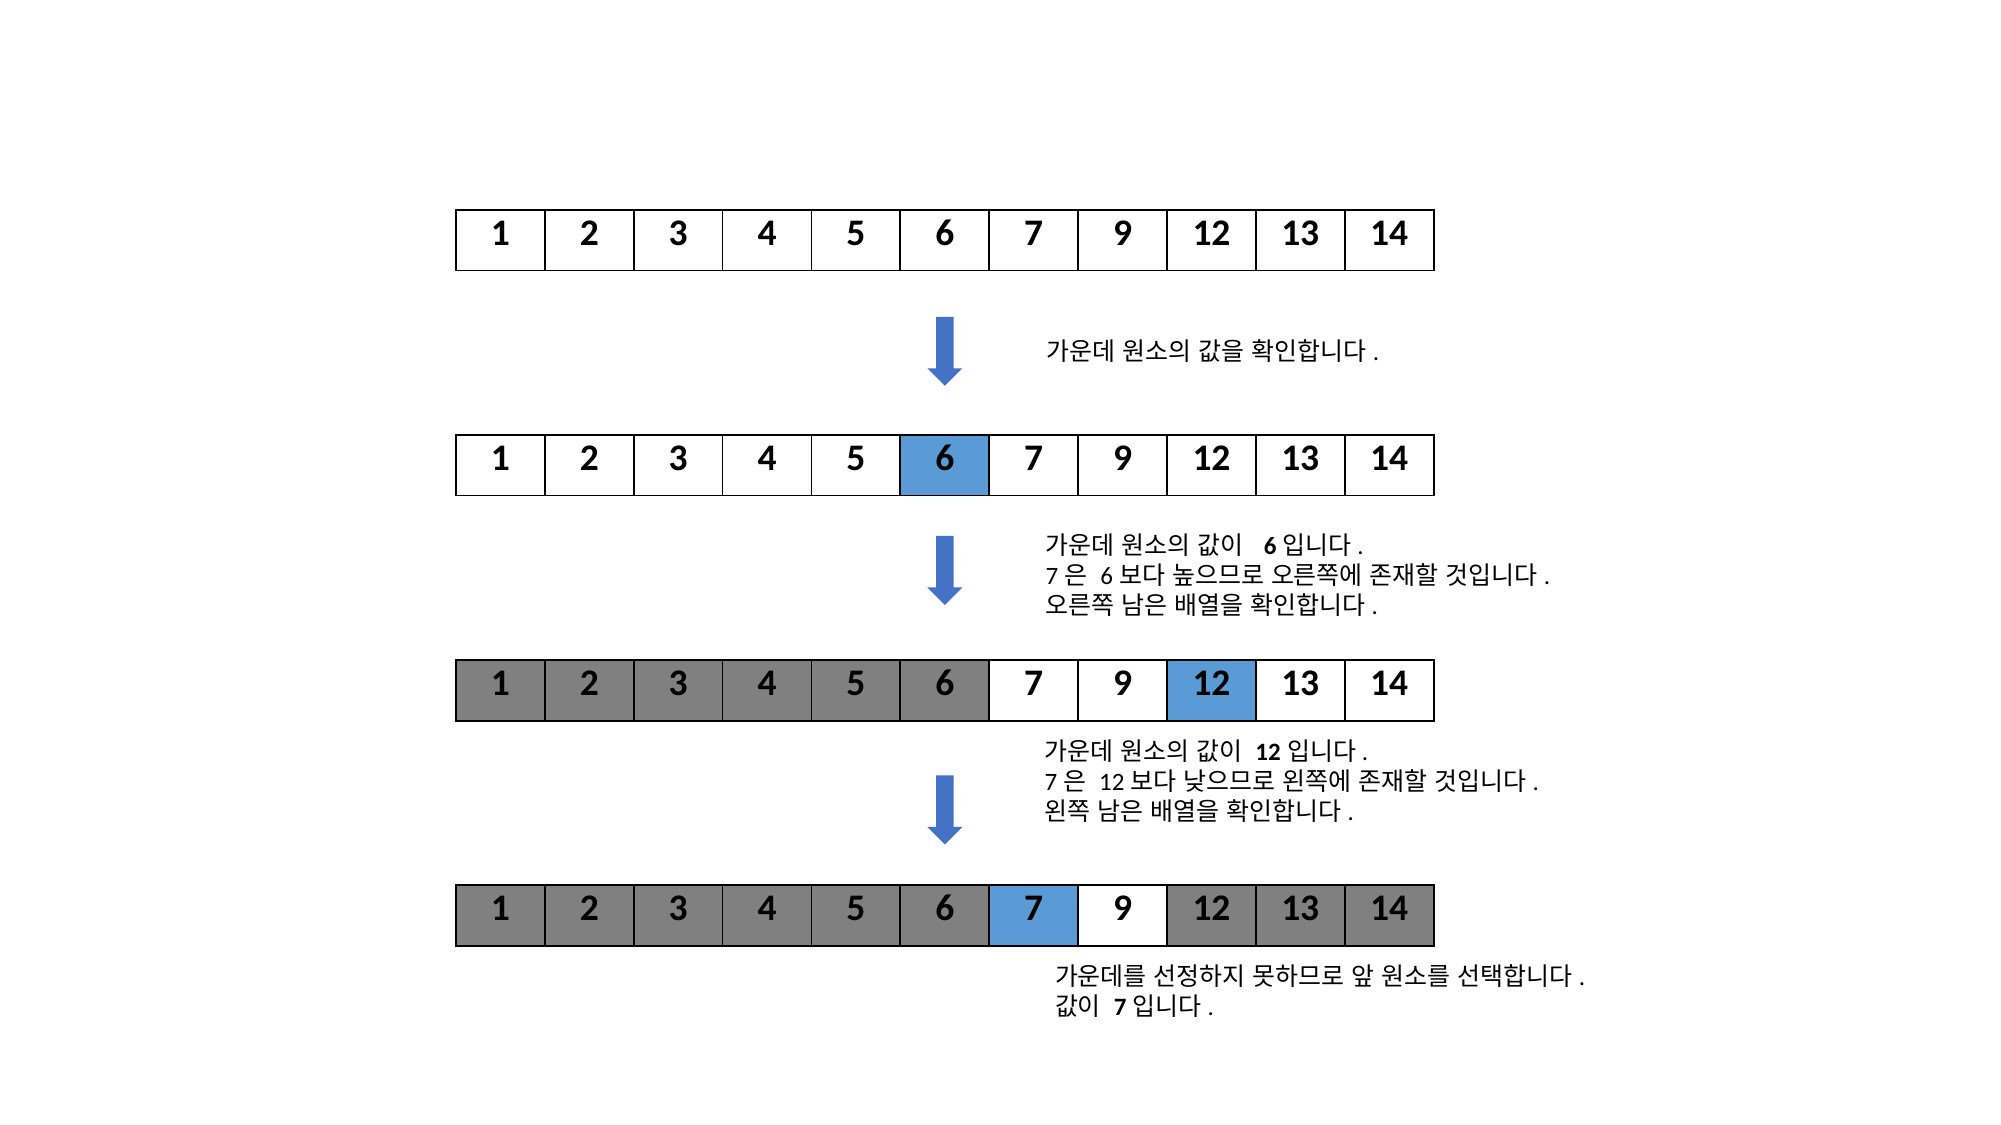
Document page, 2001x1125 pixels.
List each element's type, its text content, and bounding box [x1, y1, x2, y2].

table_header 5 [812, 211, 899, 270]
table_header 9 [1079, 886, 1166, 945]
table_header 14 [1346, 886, 1433, 945]
table_header 7 [990, 661, 1077, 720]
table_header 6 [901, 886, 988, 945]
table_header 14 [1346, 211, 1433, 270]
table_header 3 [635, 661, 722, 720]
text_box [924, 315, 965, 388]
table_header 1 [457, 436, 544, 495]
table_header 3 [635, 211, 722, 270]
table_header 13 [1257, 661, 1344, 720]
table_header 4 [723, 436, 811, 495]
table_header 4 [723, 211, 811, 270]
table_header 2 [546, 661, 633, 720]
table_header 14 [1346, 661, 1433, 720]
table_header 9 [1079, 436, 1166, 495]
table_header 7 [990, 886, 1077, 945]
table_header 5 [812, 436, 899, 495]
text_box [924, 534, 965, 607]
table_header 1 [457, 886, 544, 945]
table_header 13 [1257, 436, 1344, 495]
table_header 1 [457, 211, 544, 270]
table_header 7 [990, 211, 1077, 270]
text_box 가운데를 선정하지 못하므로 앞 원소를 선택합니다. 값이 7입니다. [1040, 953, 1601, 1028]
table_header 6 [901, 661, 988, 720]
table_header 6 [901, 436, 988, 495]
table_header 12 [1168, 436, 1255, 495]
table_header 9 [1079, 661, 1166, 720]
text_box 가운데 원소의 값을 확인합니다. [1032, 328, 1395, 373]
text_box [924, 774, 965, 846]
table_header 2 [546, 886, 633, 945]
table_header 4 [723, 886, 811, 945]
table_header 12 [1168, 211, 1255, 270]
table_header 9 [1079, 211, 1166, 270]
table_header 3 [635, 436, 722, 495]
text_box 가운데 원소의 값이 12입니다. 7은 12보다 낮으므로 왼쪽에 존재할 것입니다. 왼쪽 남은 배열을 확인합니다. [1029, 728, 1554, 833]
text_box 가운데 원소의 값이 6입니다. 7은 6보다 높으므로 오른쪽에 존재할 것입니다. 오른쪽 남은 배열을 확인합니다. [1030, 522, 1566, 627]
table_header 13 [1257, 886, 1344, 945]
table_header 4 [723, 661, 811, 720]
table_header 13 [1257, 211, 1344, 270]
table_header 5 [812, 886, 899, 945]
table_header 2 [546, 436, 633, 495]
table_header 12 [1168, 661, 1255, 720]
table_header 12 [1168, 886, 1255, 945]
table_header 5 [812, 661, 899, 720]
table_header 2 [546, 211, 633, 270]
table_header 6 [901, 211, 988, 270]
table_header 14 [1346, 436, 1433, 495]
table_header 3 [635, 886, 722, 945]
table_header 7 [990, 436, 1077, 495]
table_header 1 [457, 661, 544, 720]
